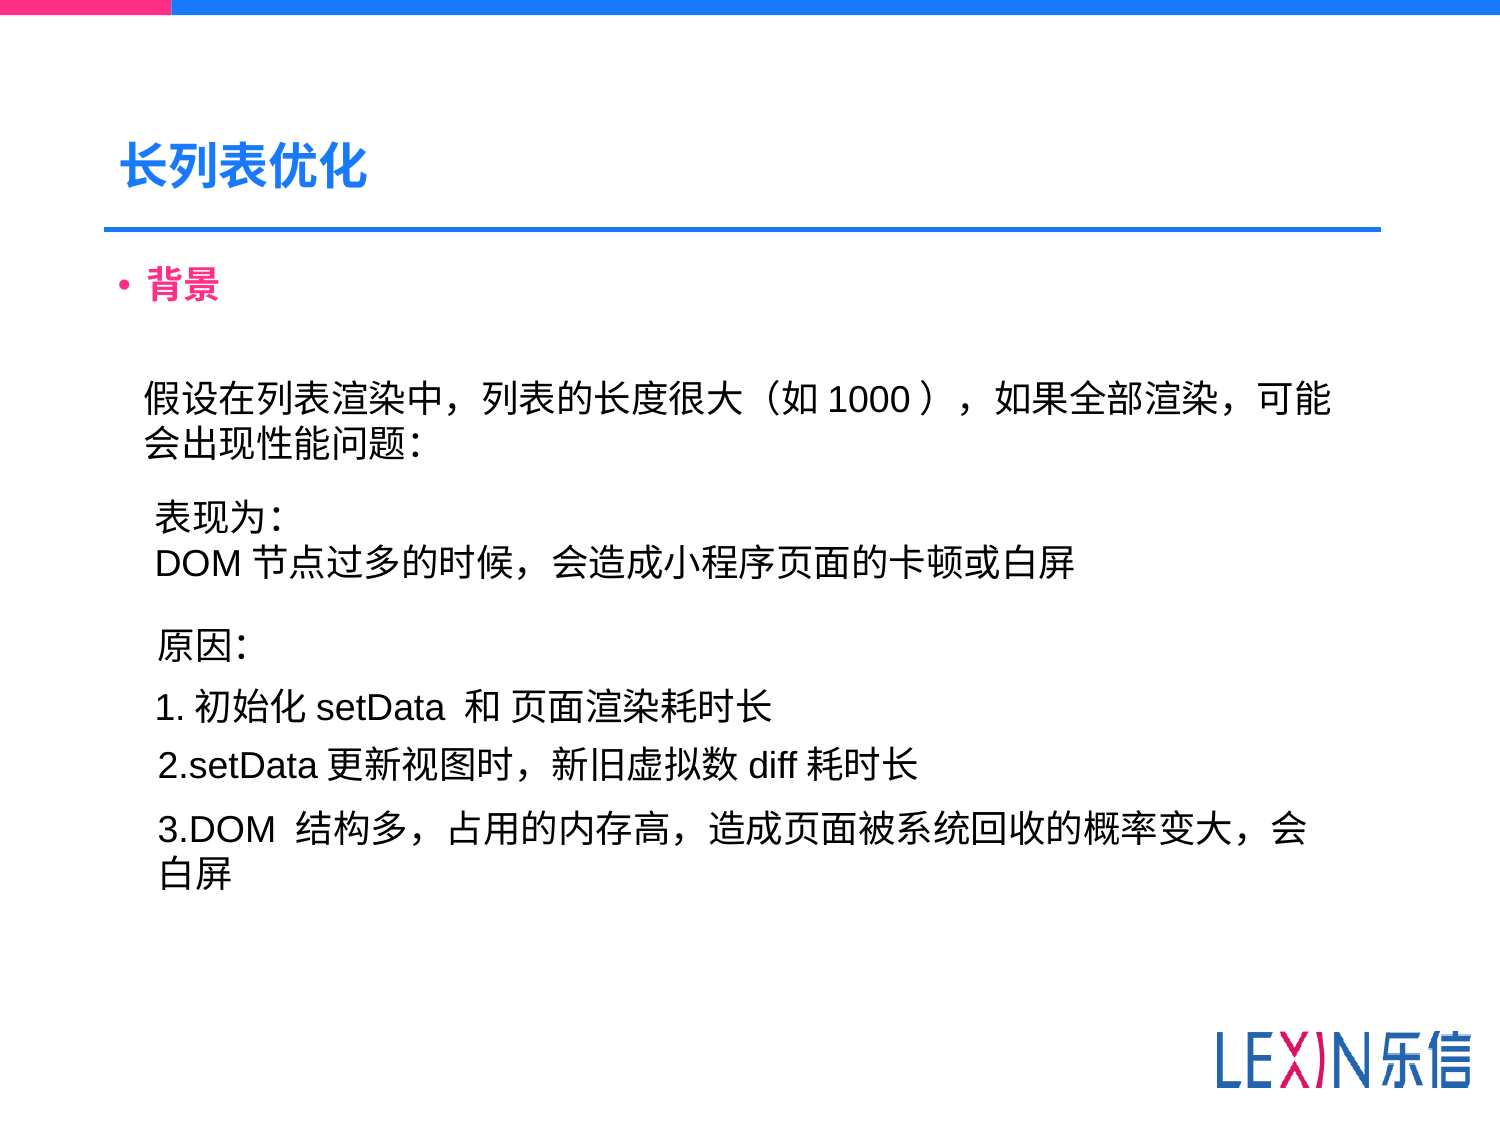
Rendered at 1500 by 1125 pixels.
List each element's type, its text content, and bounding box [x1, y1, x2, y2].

text_box 假设在列表渲染中，列表的长度很大（如1000），如果全部渲染，可能 会出现性能问题： [128, 367, 1347, 473]
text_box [139, 614, 1351, 904]
title 长列表优化 [103, 59, 1397, 258]
list 背景 [102, 258, 1397, 973]
text_box 表现为： DOM节点过多的时候，会造成小程序页面的卡顿或白屏 [139, 486, 1350, 592]
picture [1217, 1031, 1471, 1088]
